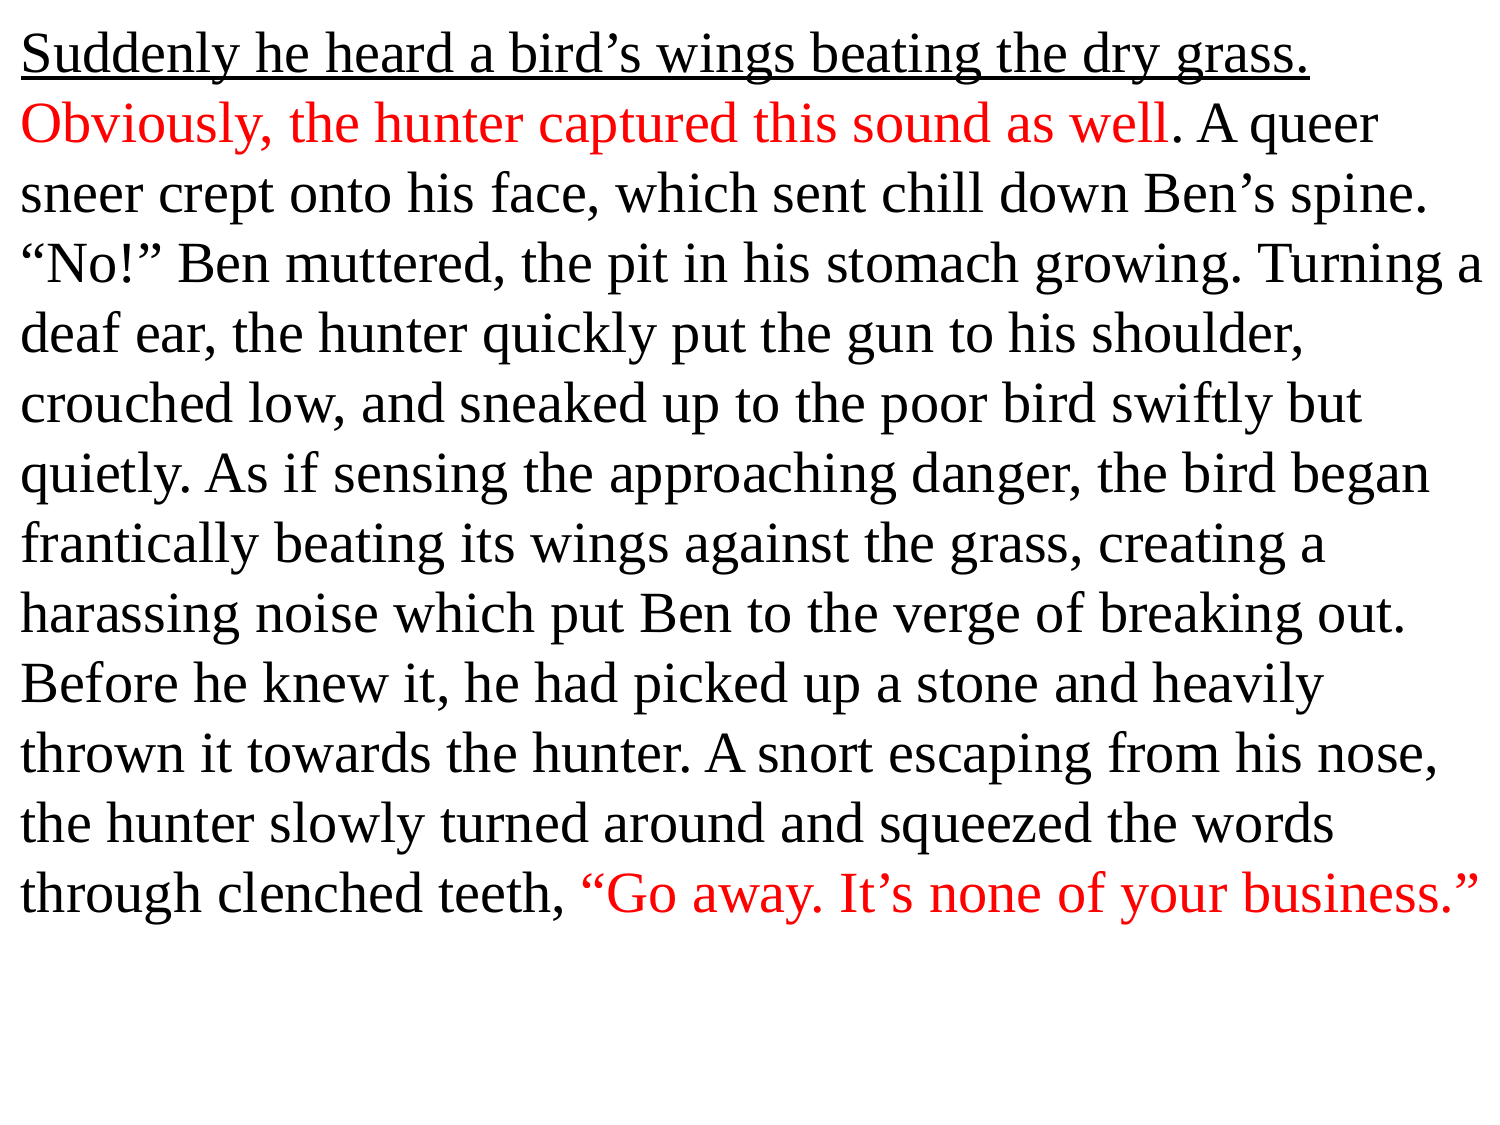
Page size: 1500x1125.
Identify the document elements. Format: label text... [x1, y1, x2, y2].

text_box Suddenly he heard a bird’s wings beating the dry grass. Obviously, the hunter captured this sound as well. A queer sneer crept onto his face, which sent chill down Ben’s spine. “No!” Ben muttered, the pit in his stomach growing. Turning a deaf ear, the hunter quickly put the gun to his shoulder, crouched low, and sneaked up to the poor bird swiftly but quietly. As if sensing the approaching danger, the bird began frantically beating its wings against the grass, creating a harassing noise which put Ben to the verge of breaking out. Before he knew it, he had picked up a stone and heavily thrown it towards the hunter. A snort escaping from his nose, the hunter slowly turned around and squeezed the words through clenched teeth, “Go away. It’s none of your business.” [5, 7, 1500, 1002]
